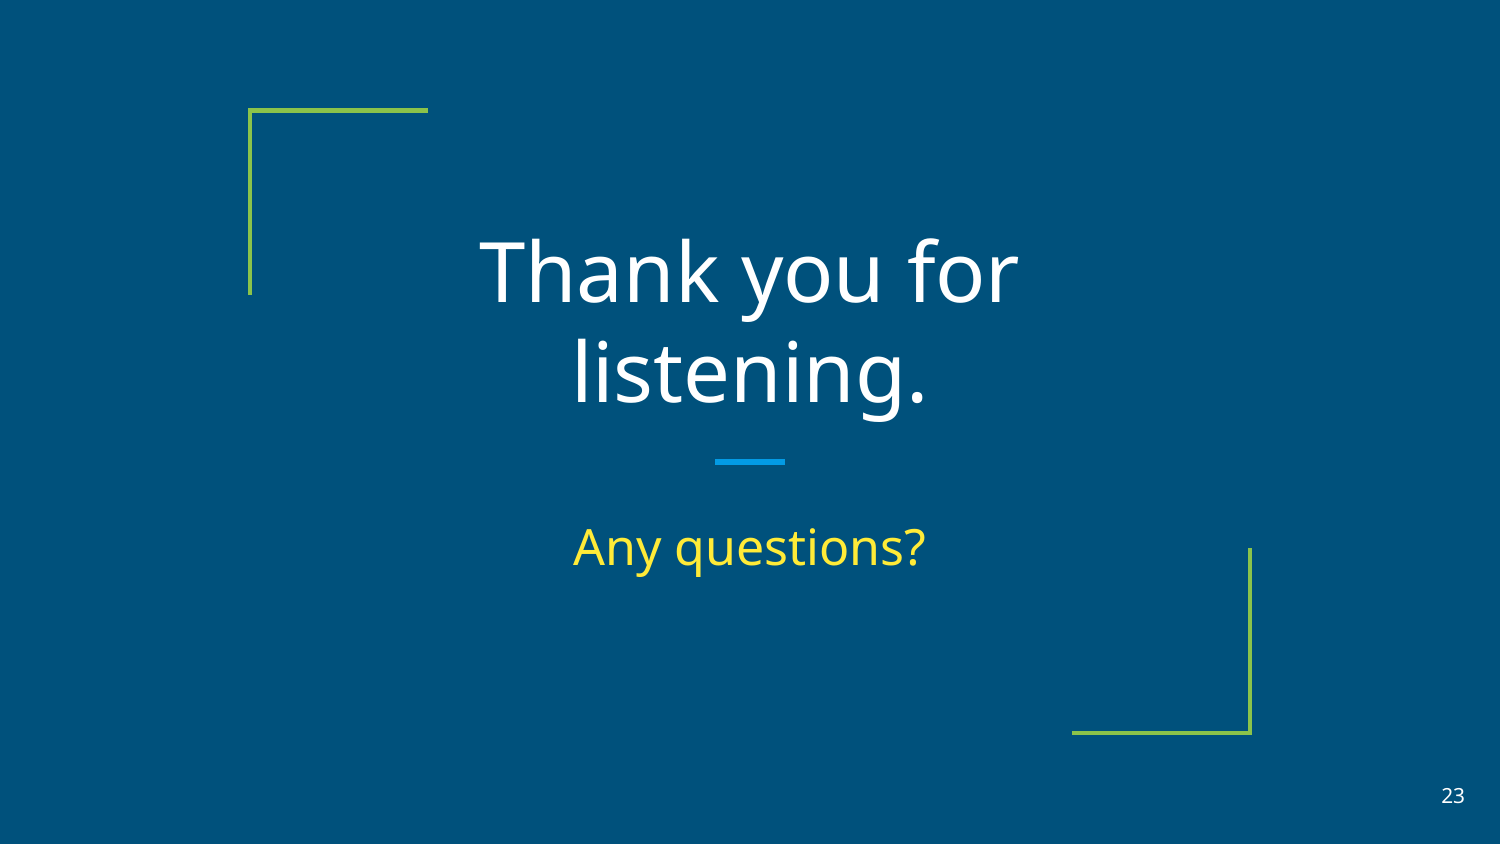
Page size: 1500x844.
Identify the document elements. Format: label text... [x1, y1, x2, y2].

subtitle Any questions? [275, 500, 1225, 650]
slide_number 23 [1389, 764, 1480, 830]
title Thank you for listening. [275, 195, 1225, 435]
